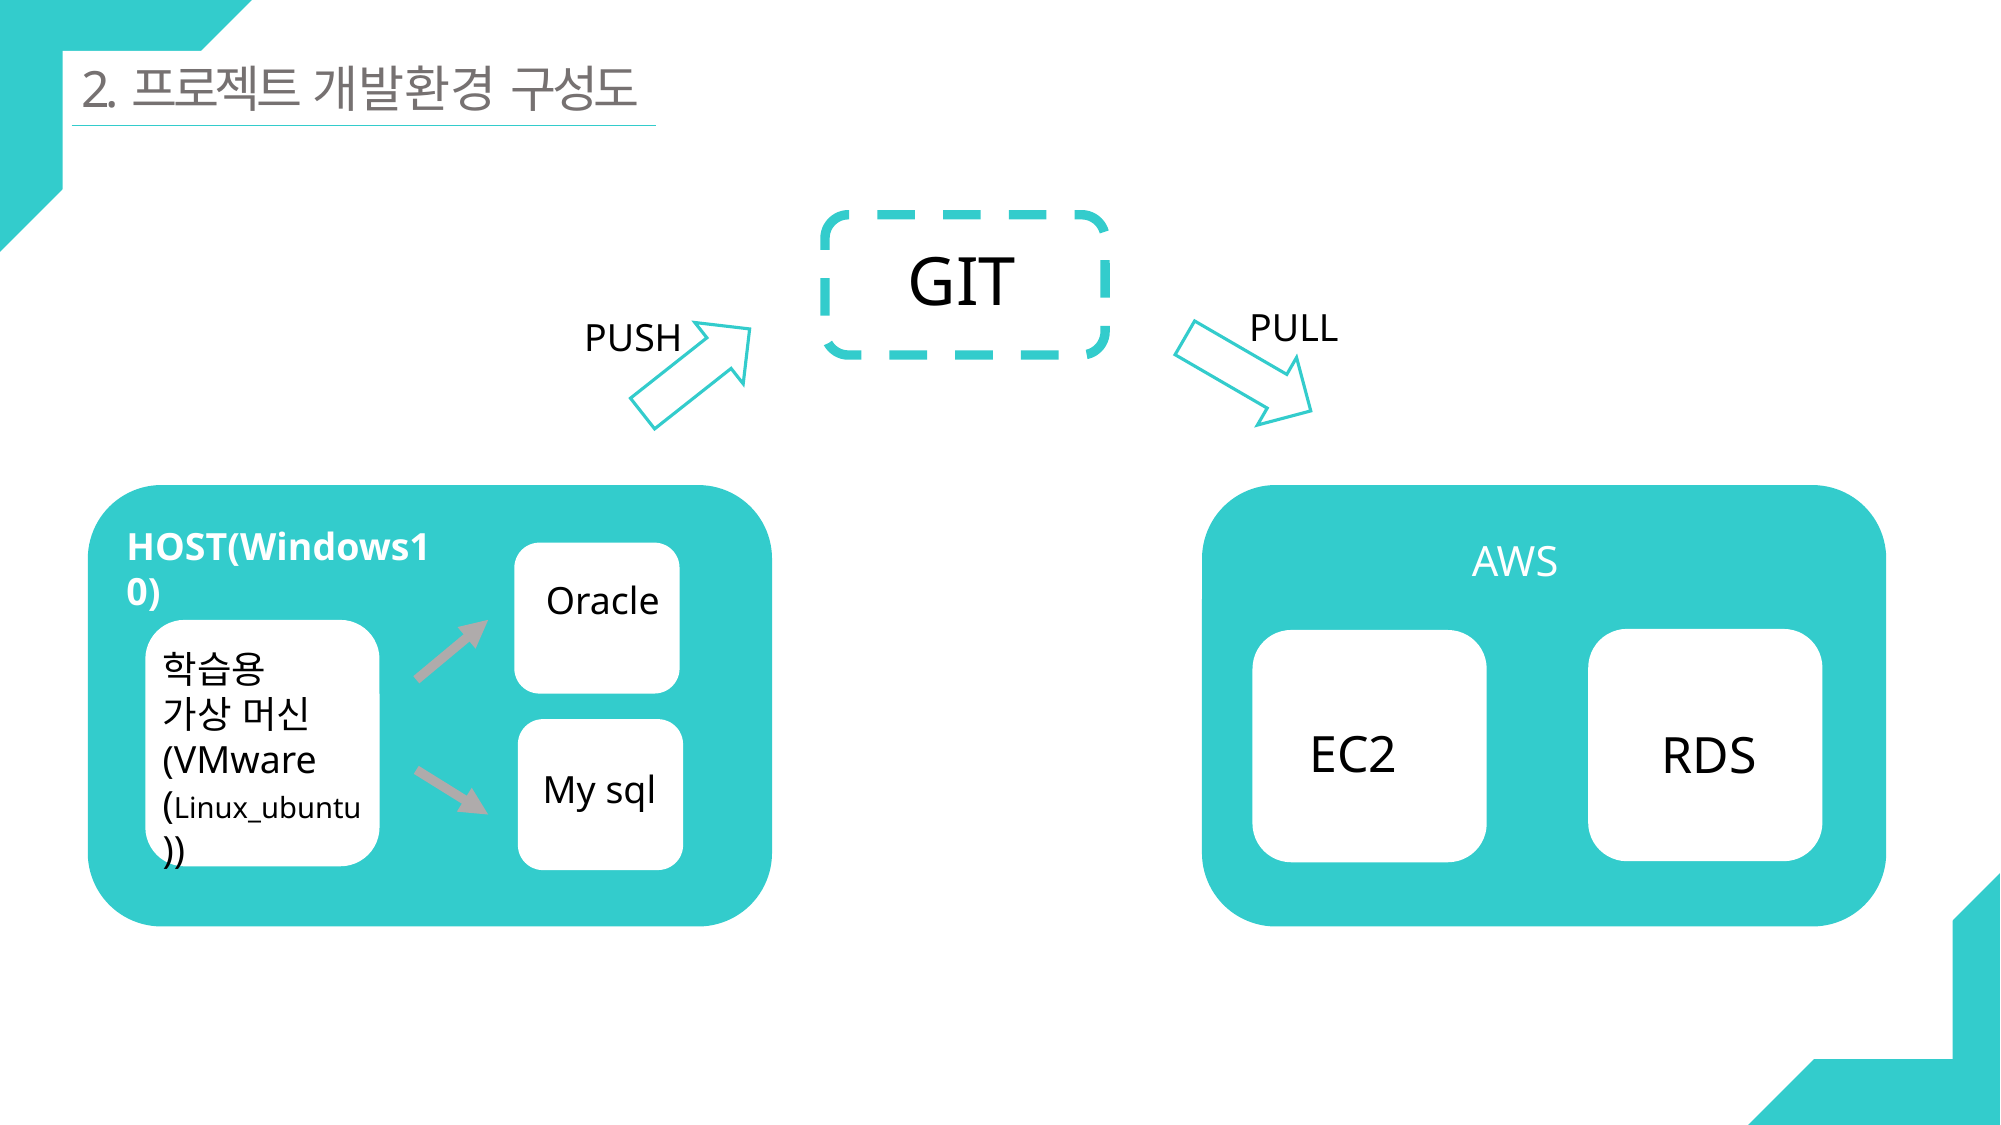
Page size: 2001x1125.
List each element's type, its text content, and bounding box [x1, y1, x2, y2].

text_box [629, 327, 751, 431]
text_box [416, 769, 489, 815]
text_box [513, 541, 681, 695]
text_box [1251, 628, 1488, 864]
text_box 2.프로젝트 개발환경 구성도 [66, 49, 655, 125]
text_box [823, 213, 1107, 357]
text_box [416, 619, 489, 680]
text_box 학습용 가상 머신 (VMware (Linux_ubuntu)) [147, 638, 378, 924]
text_box [1587, 627, 1824, 863]
text_box [150, 621, 375, 638]
text_box GIT [892, 231, 1034, 326]
text_box EC2 [1294, 714, 1459, 790]
text_box [1746, 871, 2000, 1125]
text_box PUSH [569, 306, 743, 366]
text_box [0, 0, 254, 254]
text_box [86, 483, 774, 928]
text_box [1173, 319, 1313, 427]
text_box Oracle [531, 569, 685, 630]
text_box [516, 718, 685, 872]
text_box HOST(Windows10) [111, 515, 467, 621]
text_box AWS [1457, 526, 1779, 592]
text_box [62, 50, 1954, 1060]
text_box My sql [528, 759, 682, 819]
text_box PULL [1234, 296, 1418, 356]
text_box [1200, 483, 1888, 928]
text_box RDS [1646, 715, 1825, 791]
